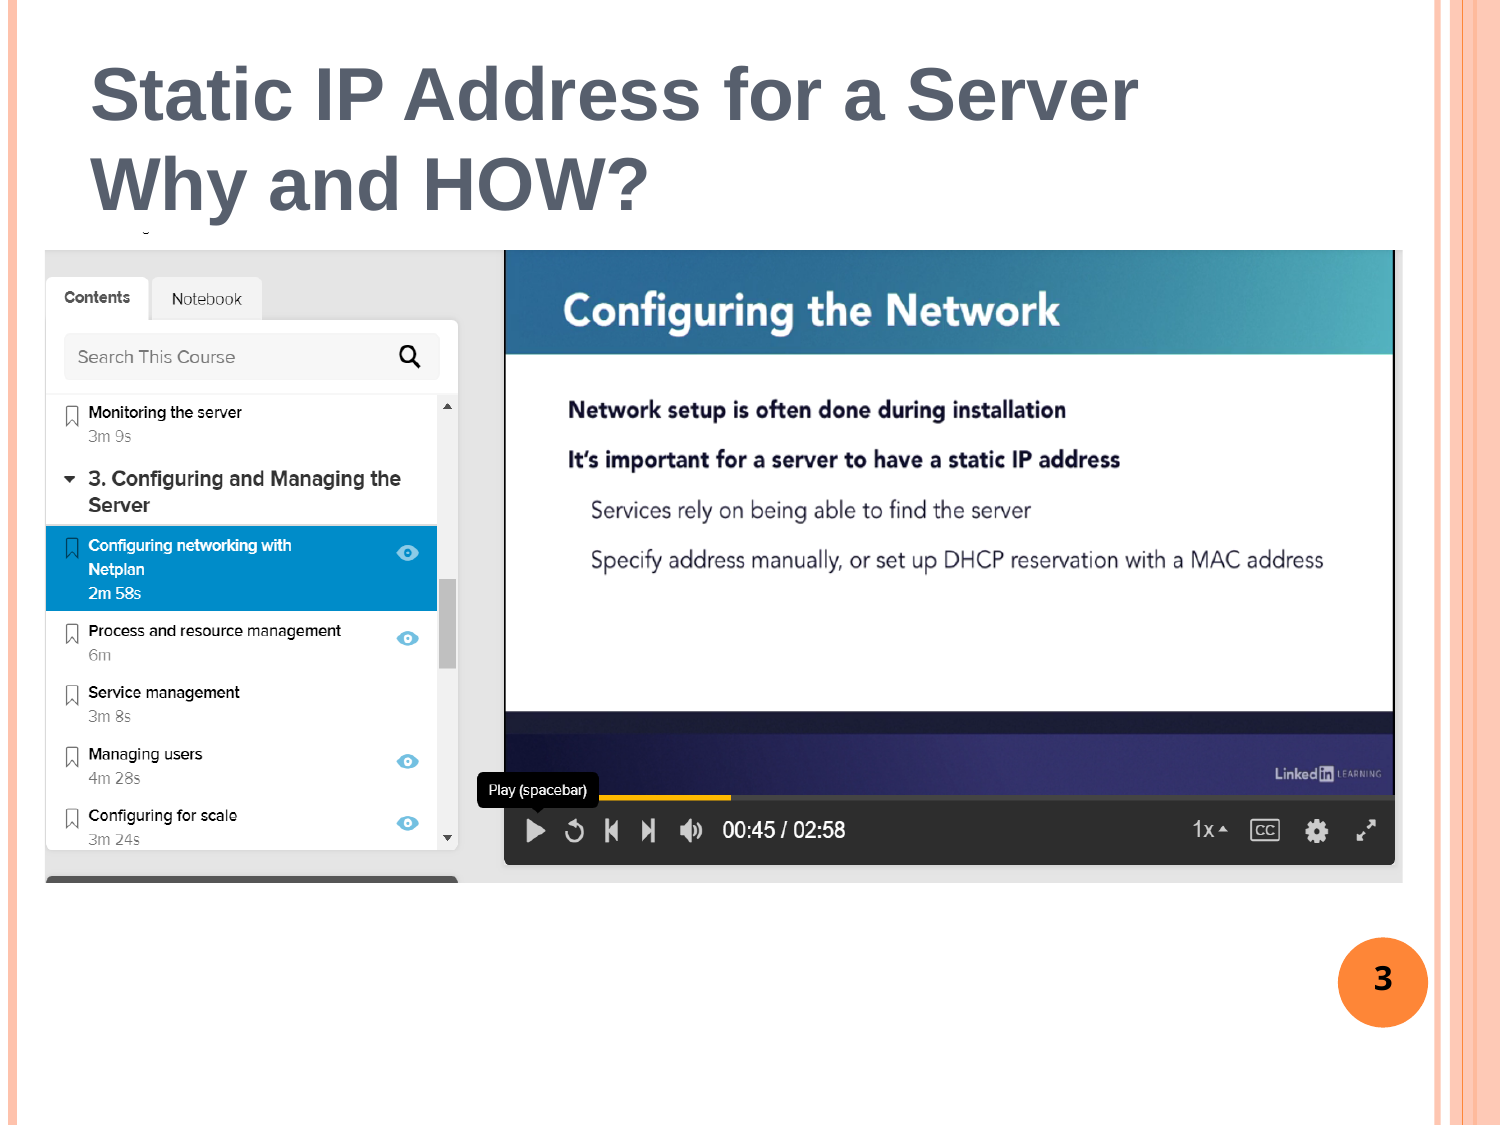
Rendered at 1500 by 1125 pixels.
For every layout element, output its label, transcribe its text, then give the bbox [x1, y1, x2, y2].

slide_number 3 [1333, 937, 1434, 1023]
picture [44, 232, 1403, 884]
title Static IP Address for a Server Why and HOW? [75, 45, 1300, 230]
